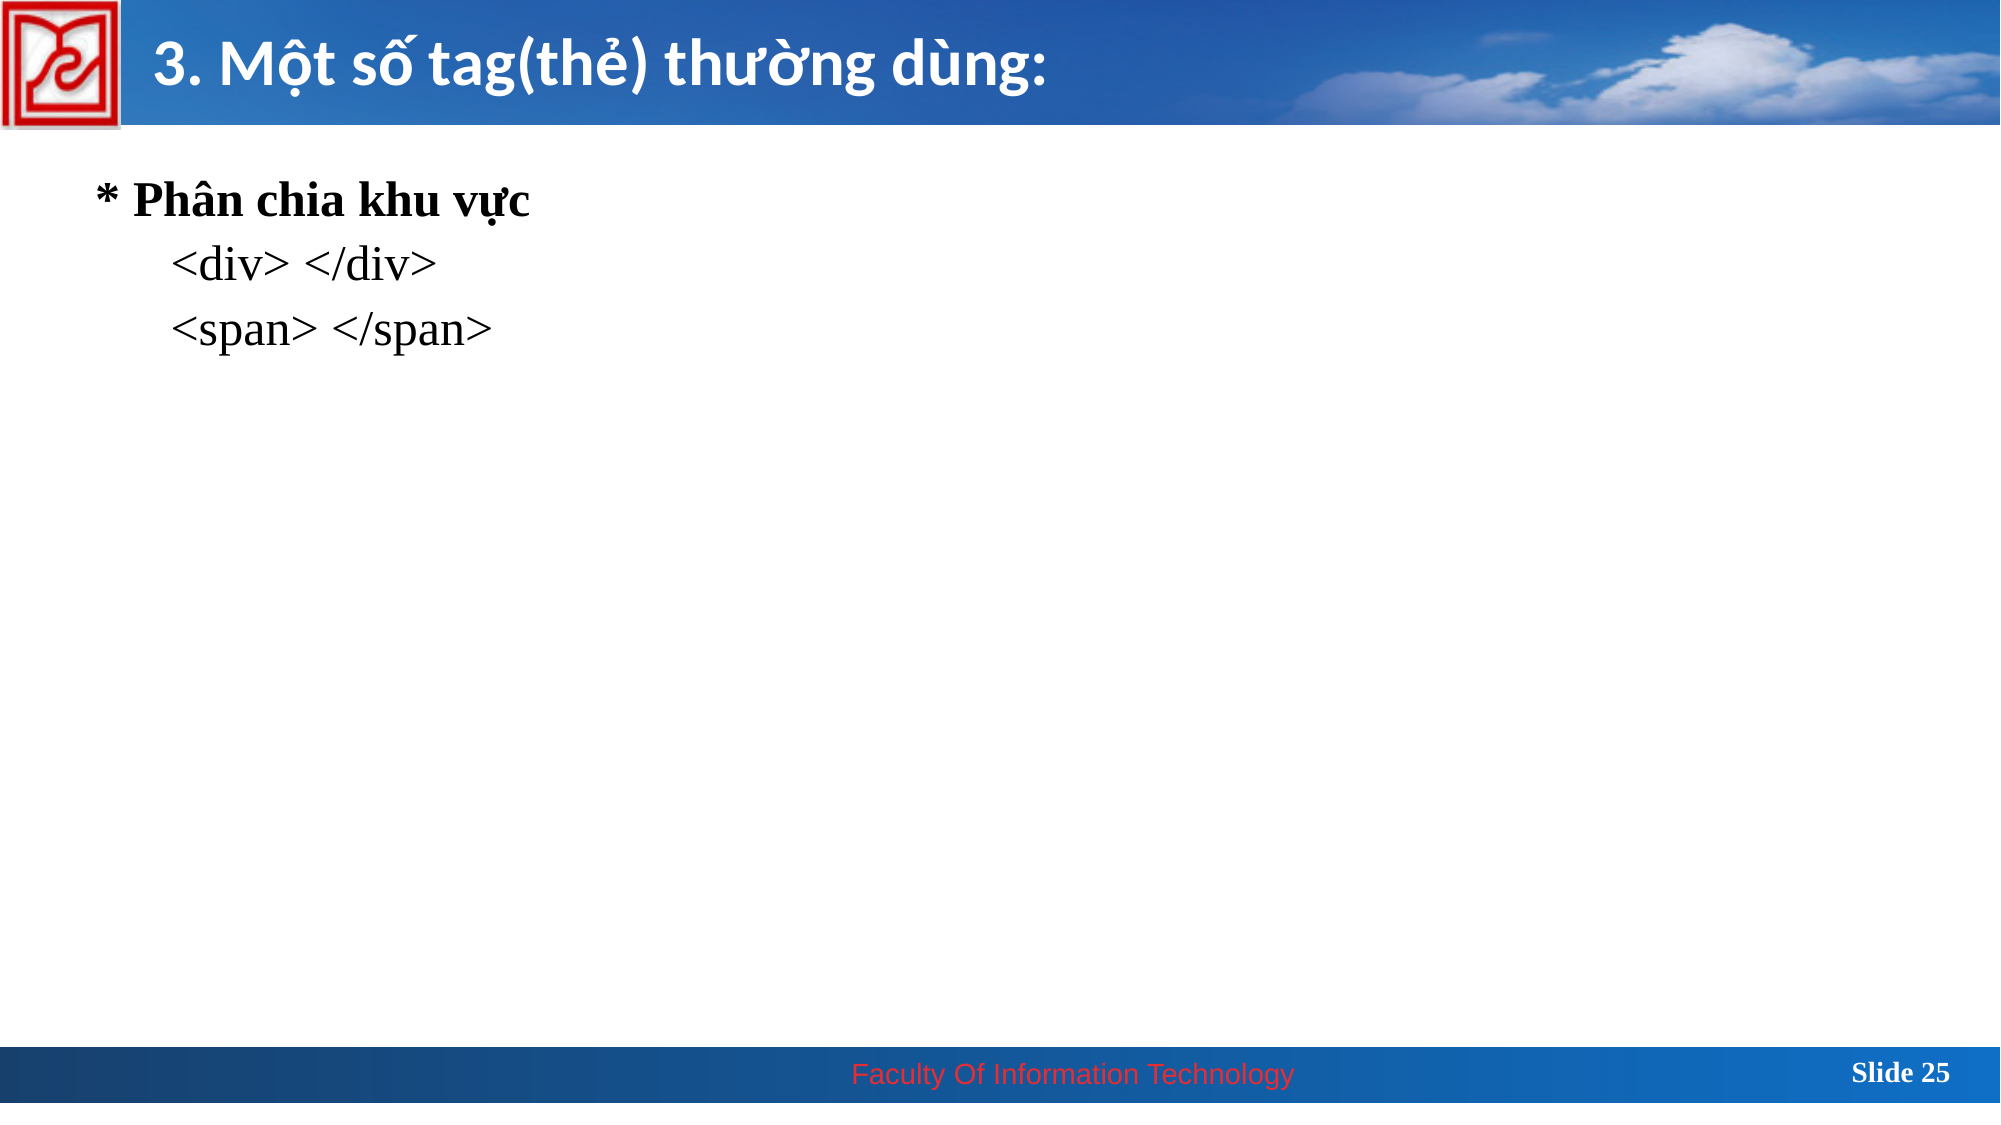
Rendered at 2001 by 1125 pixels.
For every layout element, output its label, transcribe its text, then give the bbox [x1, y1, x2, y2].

list * Phân chia khu vực <div> </div> <span> </span> [80, 165, 1863, 1014]
picture [0, 0, 2000, 130]
text_box 3. Một số tag(thẻ) thường dùng: [137, 20, 1843, 112]
